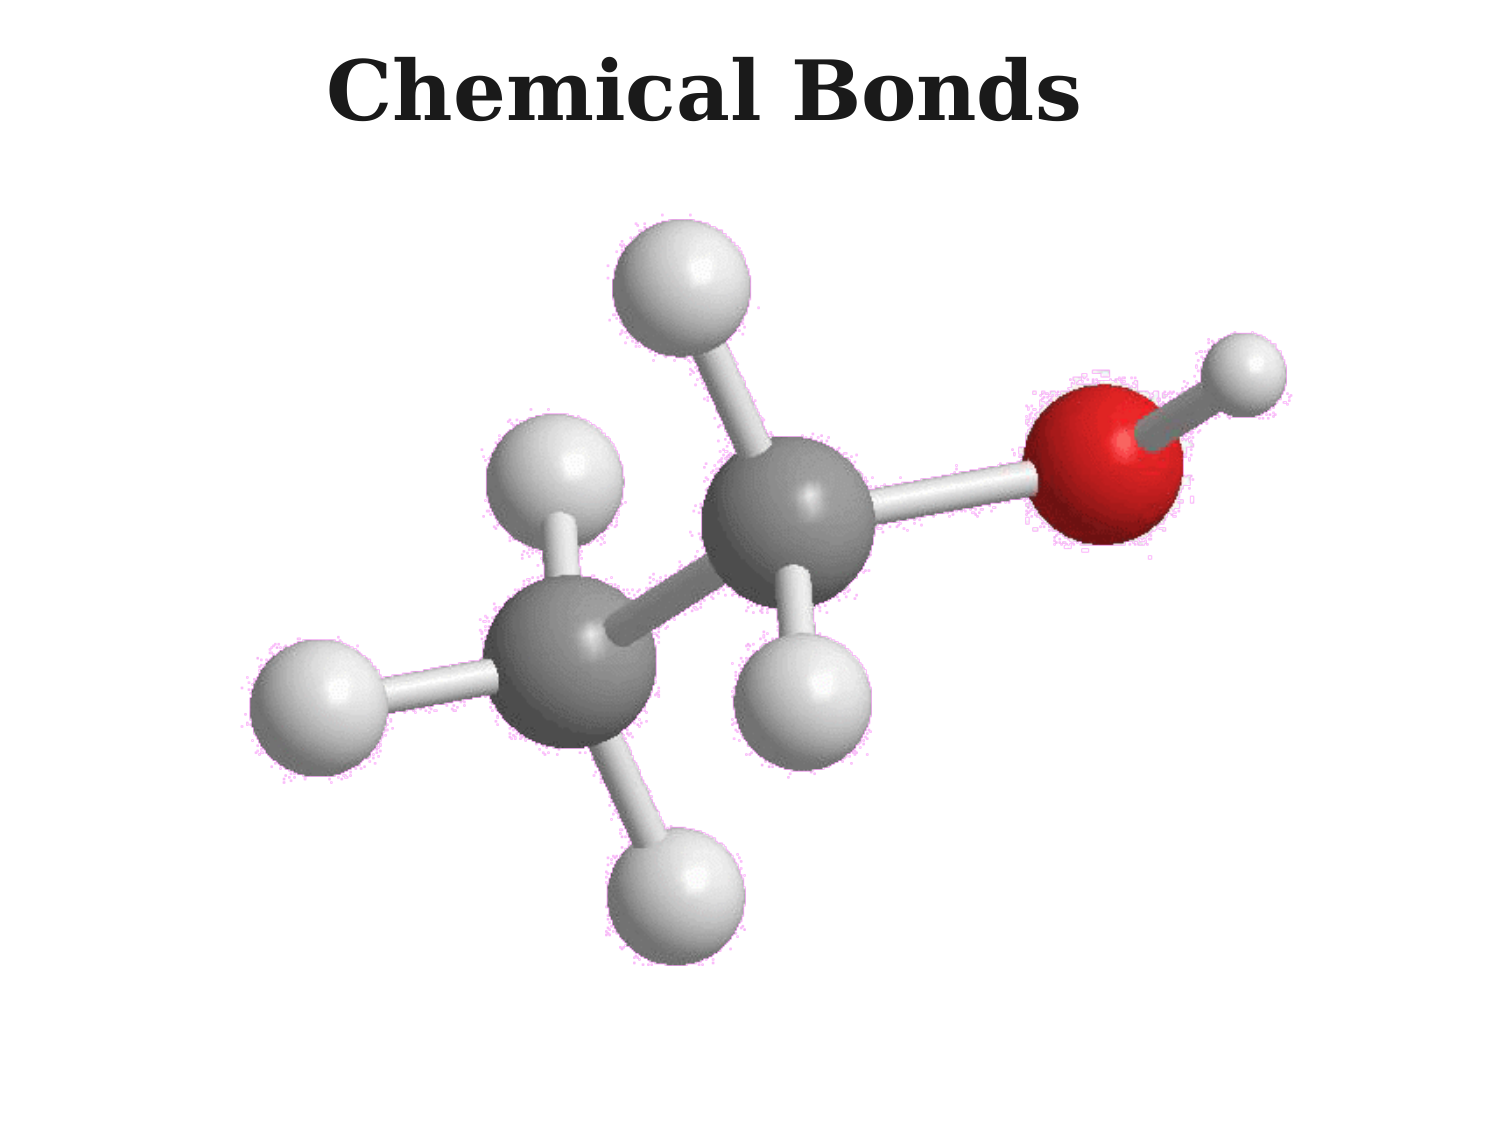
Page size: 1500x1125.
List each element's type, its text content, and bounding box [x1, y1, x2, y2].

text_box [238, 204, 1308, 987]
title Chemical Bonds [249, 35, 1158, 226]
